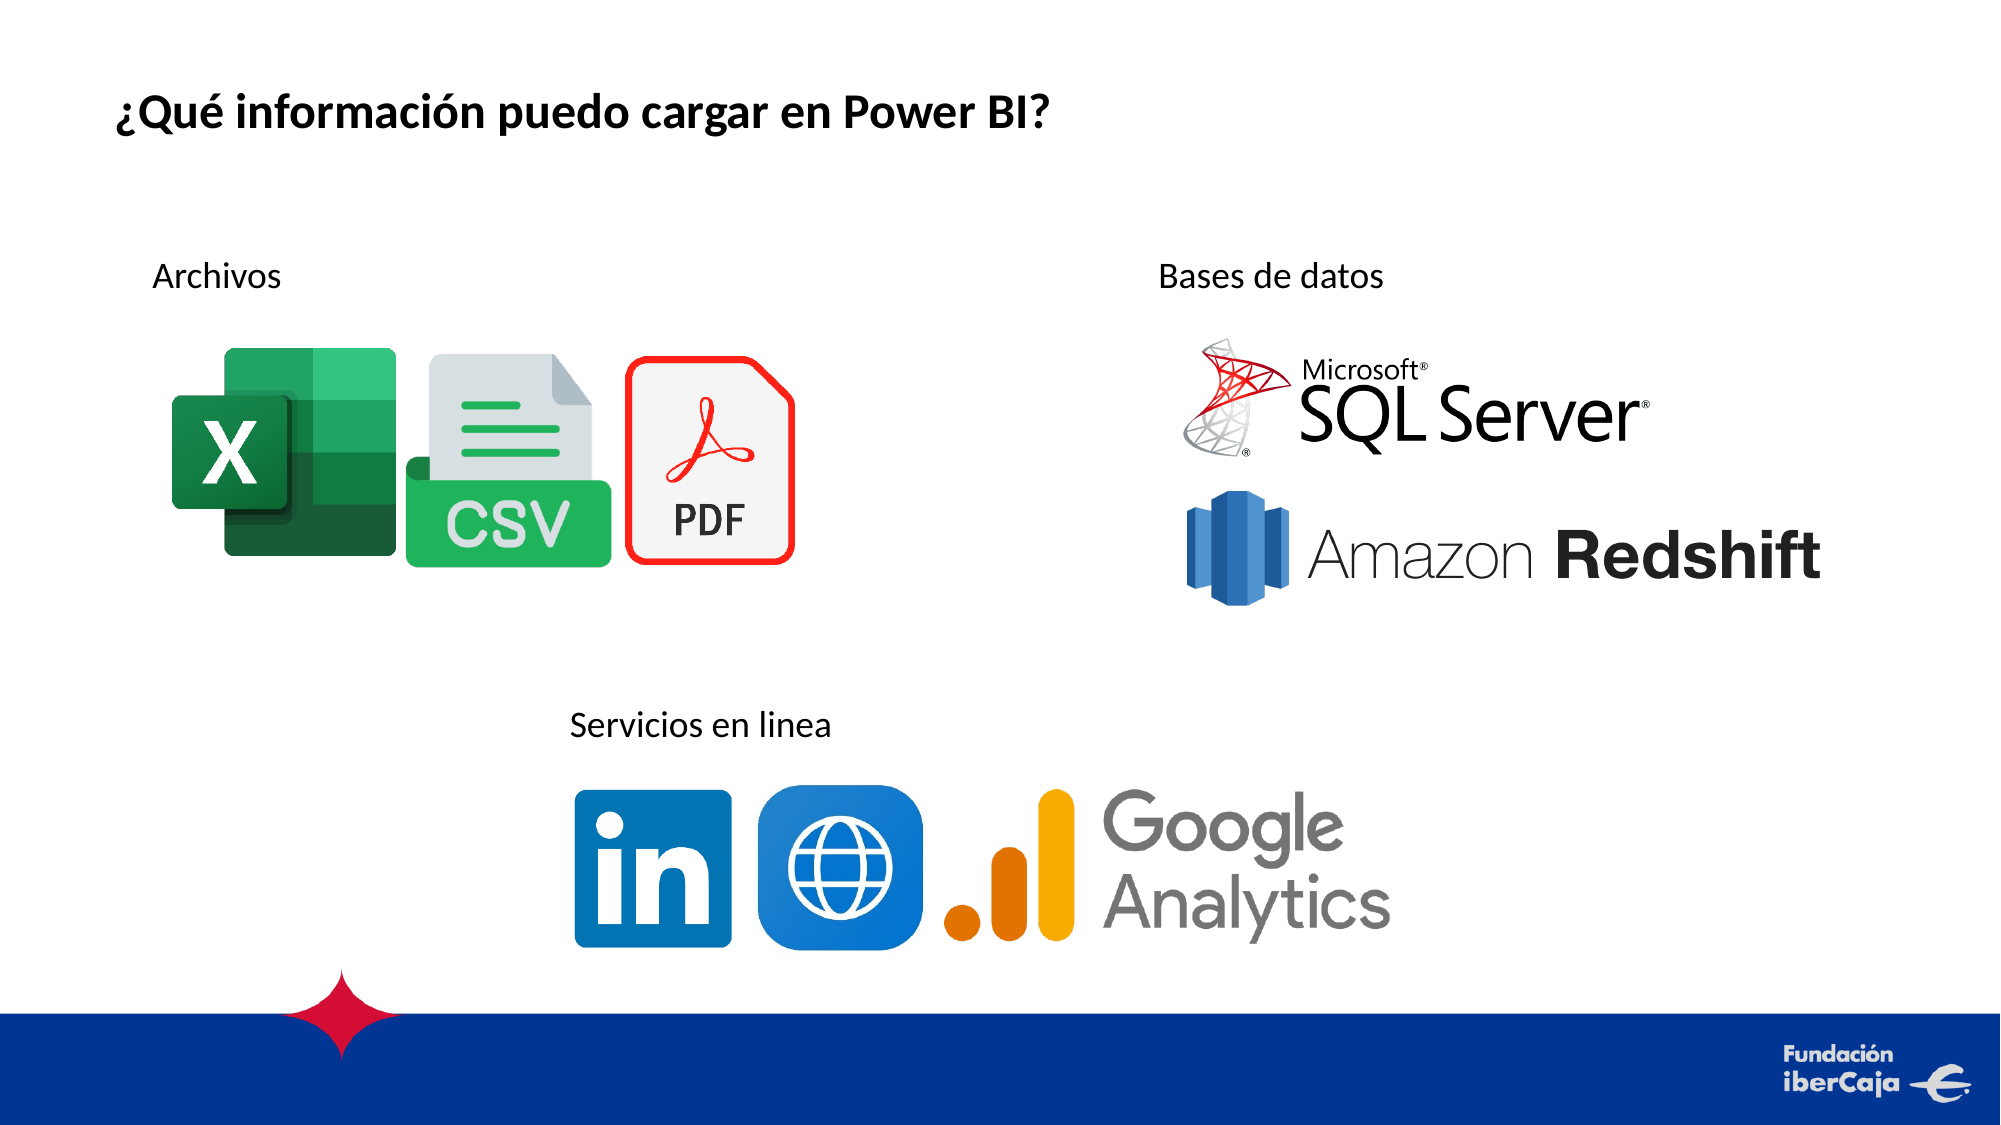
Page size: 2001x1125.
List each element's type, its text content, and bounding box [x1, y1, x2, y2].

picture [1182, 337, 1650, 458]
picture [275, 965, 408, 1065]
picture [172, 334, 795, 588]
text_box Bases de datos [1143, 243, 1536, 335]
list Archivos [137, 243, 530, 335]
title ¿Qué información puedo cargar en Power BI? [99, 45, 1900, 173]
picture [574, 761, 1390, 975]
text_box Servicios en linea [555, 692, 948, 784]
picture [1082, 491, 1821, 620]
